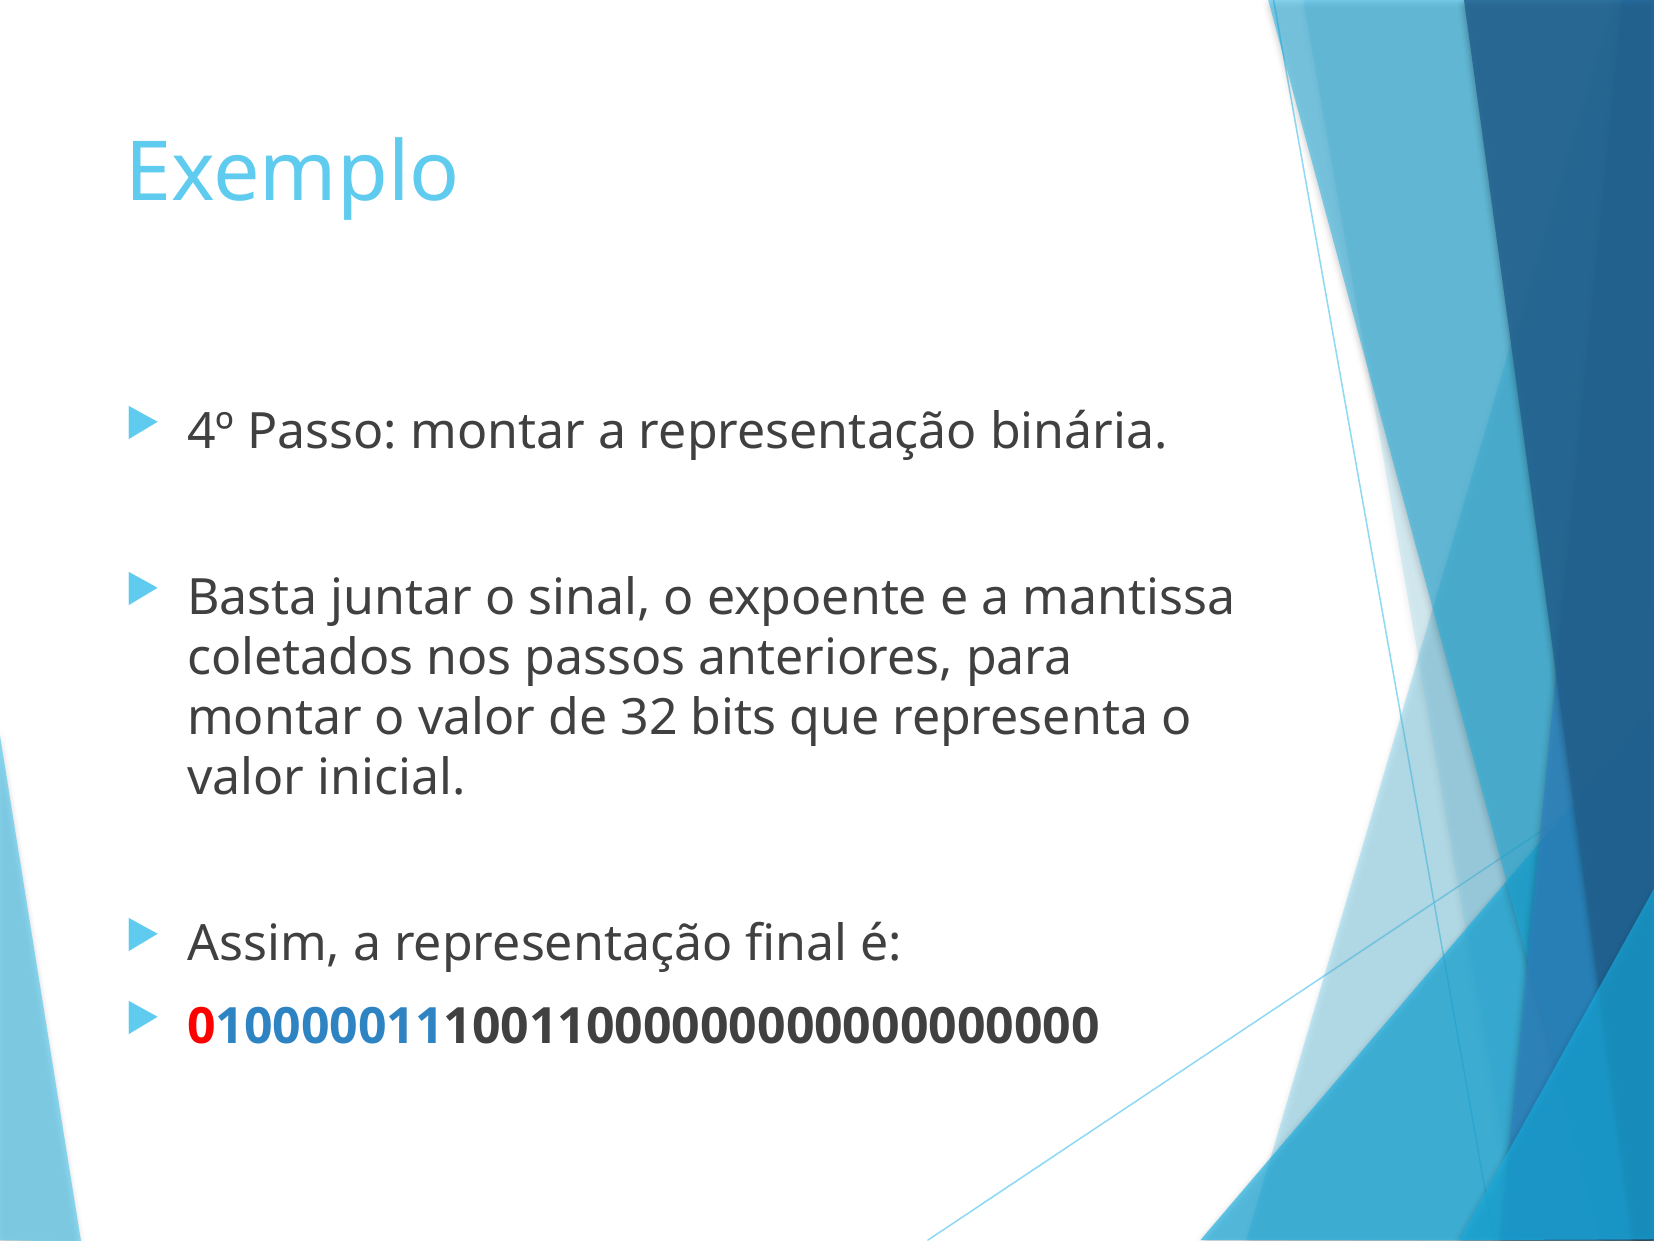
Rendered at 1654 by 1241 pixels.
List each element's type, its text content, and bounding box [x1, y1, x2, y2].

title Exemplo [110, 110, 1259, 350]
list 4º Passo: montar a representação binária. Basta juntar o sinal, o expoente e a mantissa coletados nos passos anteriores, para montar o valor de 32 bits que representa o valor inicial. Assim, a representação final é: 01000001110011000000000000000000 [110, 390, 1259, 1093]
